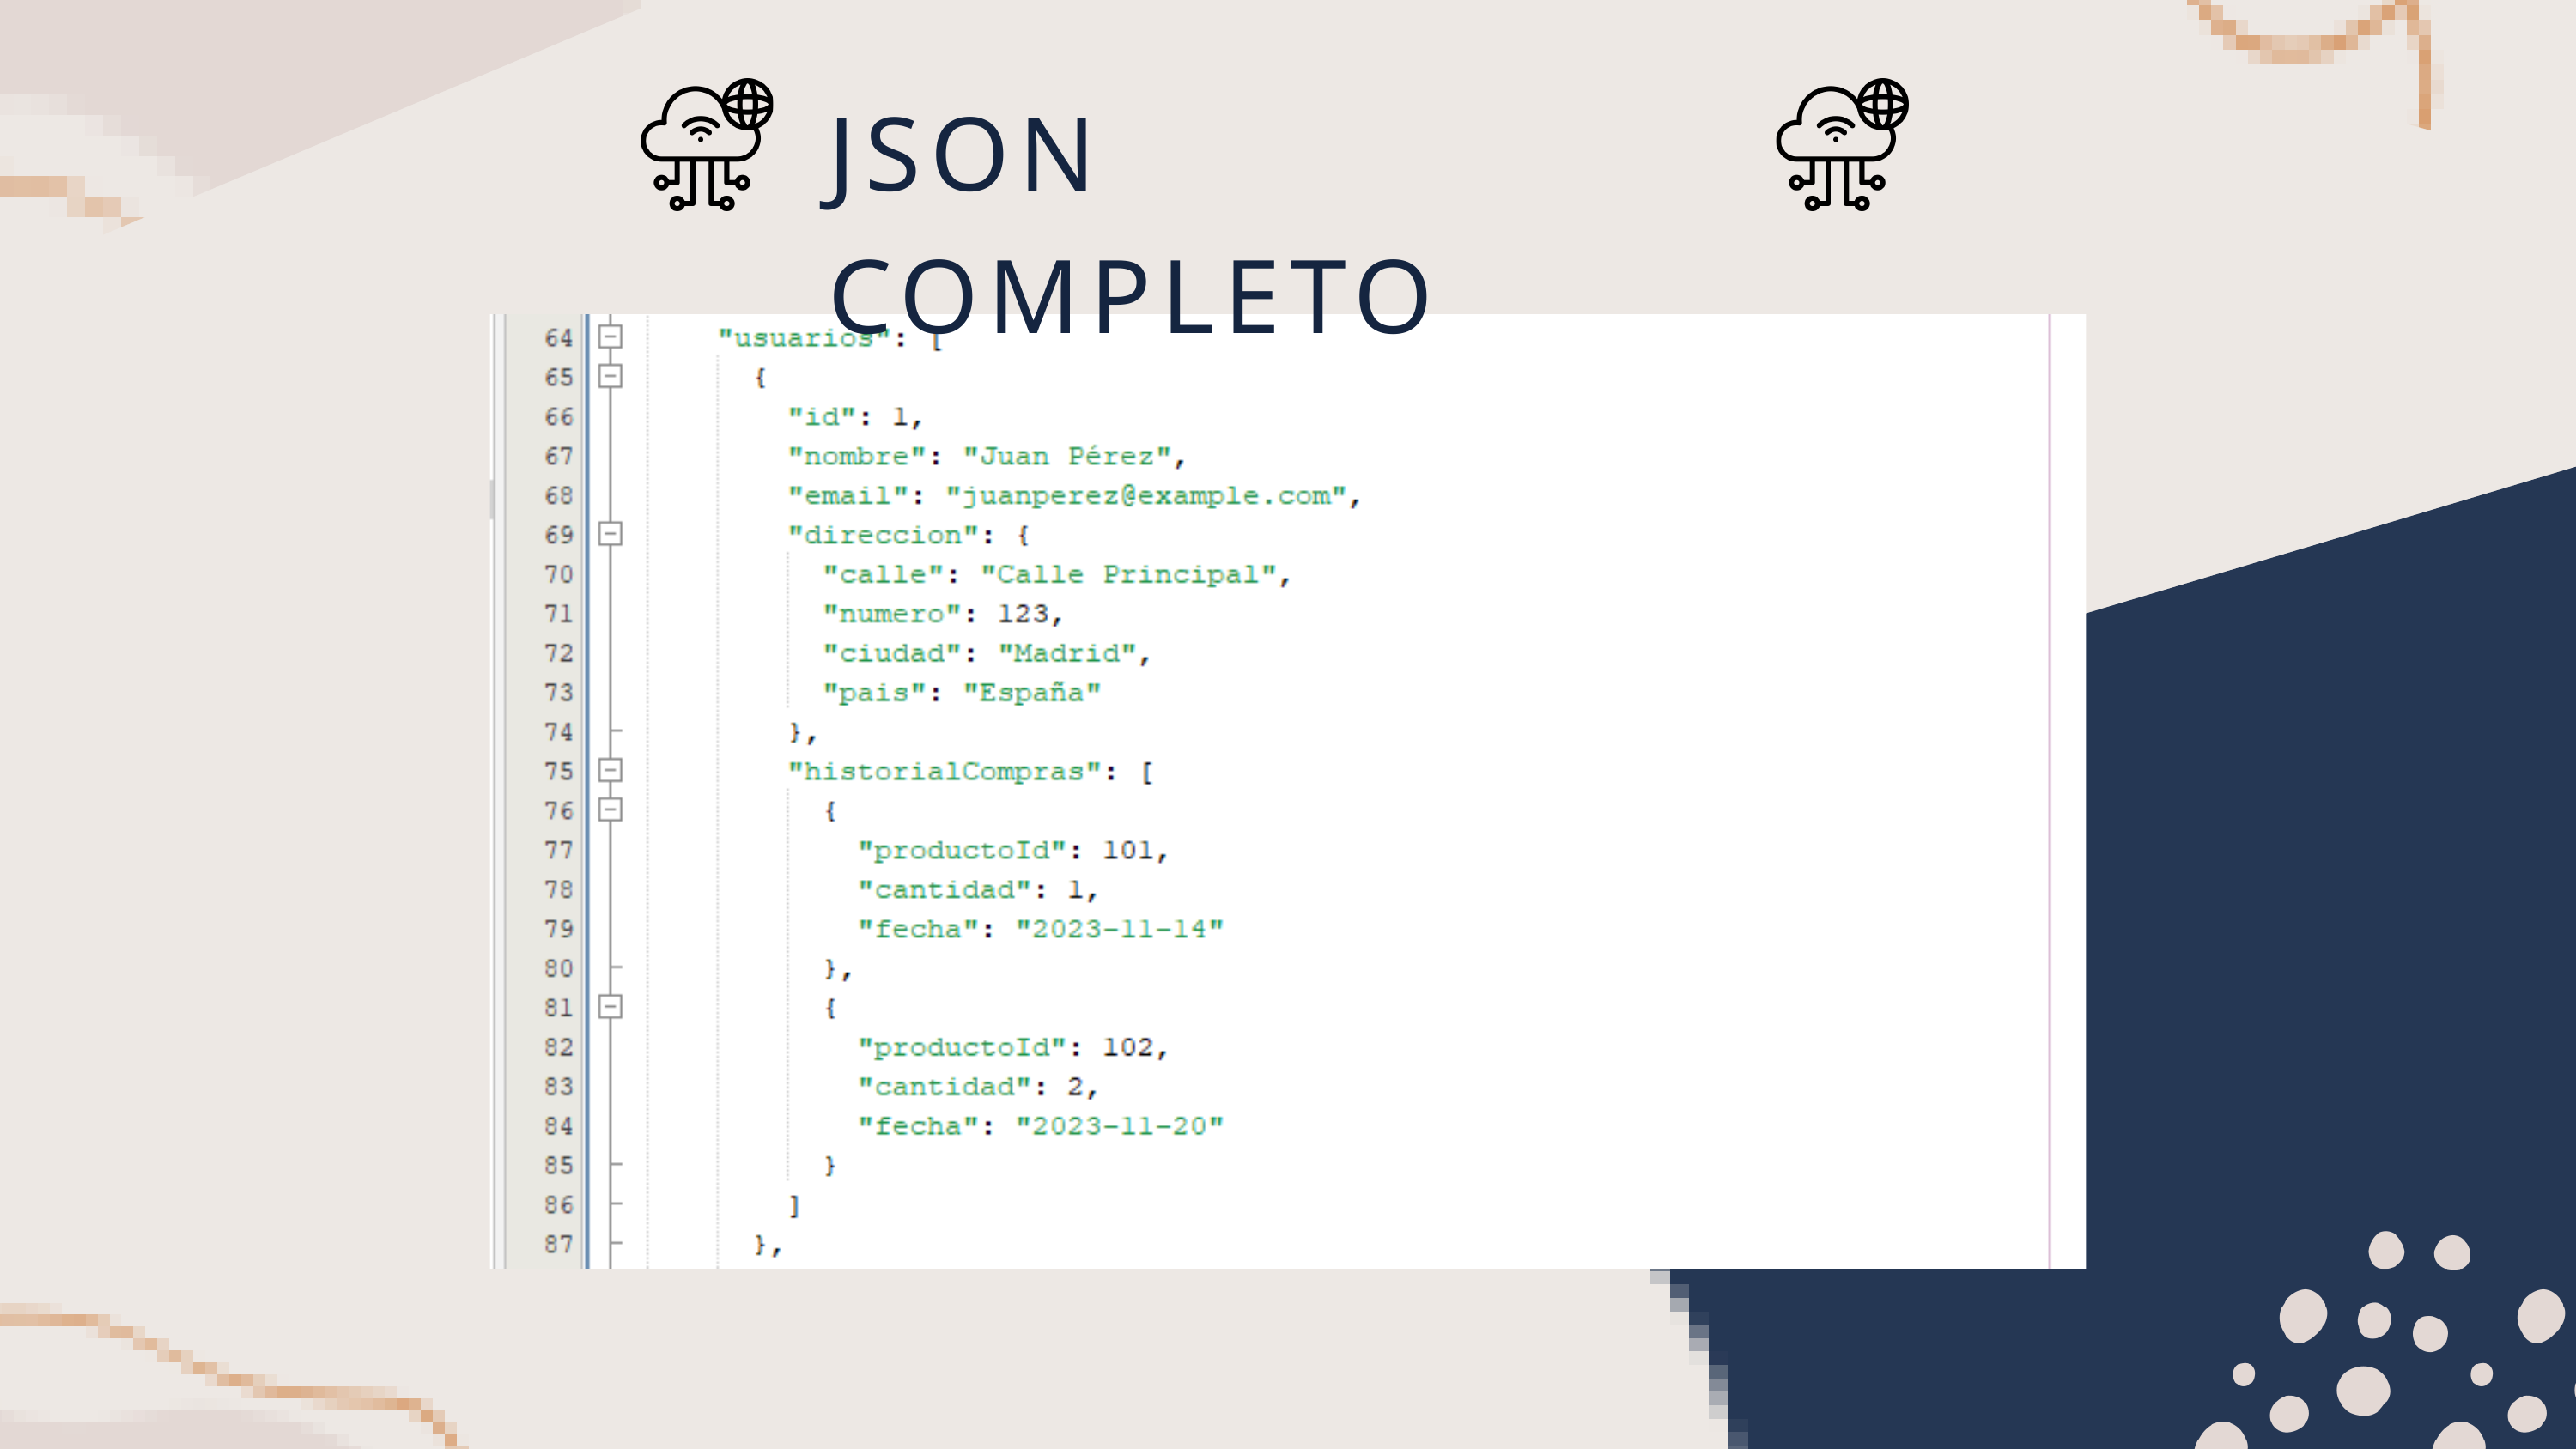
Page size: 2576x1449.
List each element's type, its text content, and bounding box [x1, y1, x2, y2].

text_box [0, 1303, 481, 1449]
text_box JSON COMPLETO [828, 69, 1748, 355]
text_box [0, 0, 661, 279]
text_box [2193, 1231, 2431, 1449]
text_box [489, 314, 2087, 1269]
text_box [2065, 0, 2576, 172]
text_box [2431, 1231, 2576, 1449]
text_box [1486, 466, 2576, 1449]
text_box [641, 78, 774, 211]
text_box [1776, 78, 1909, 211]
